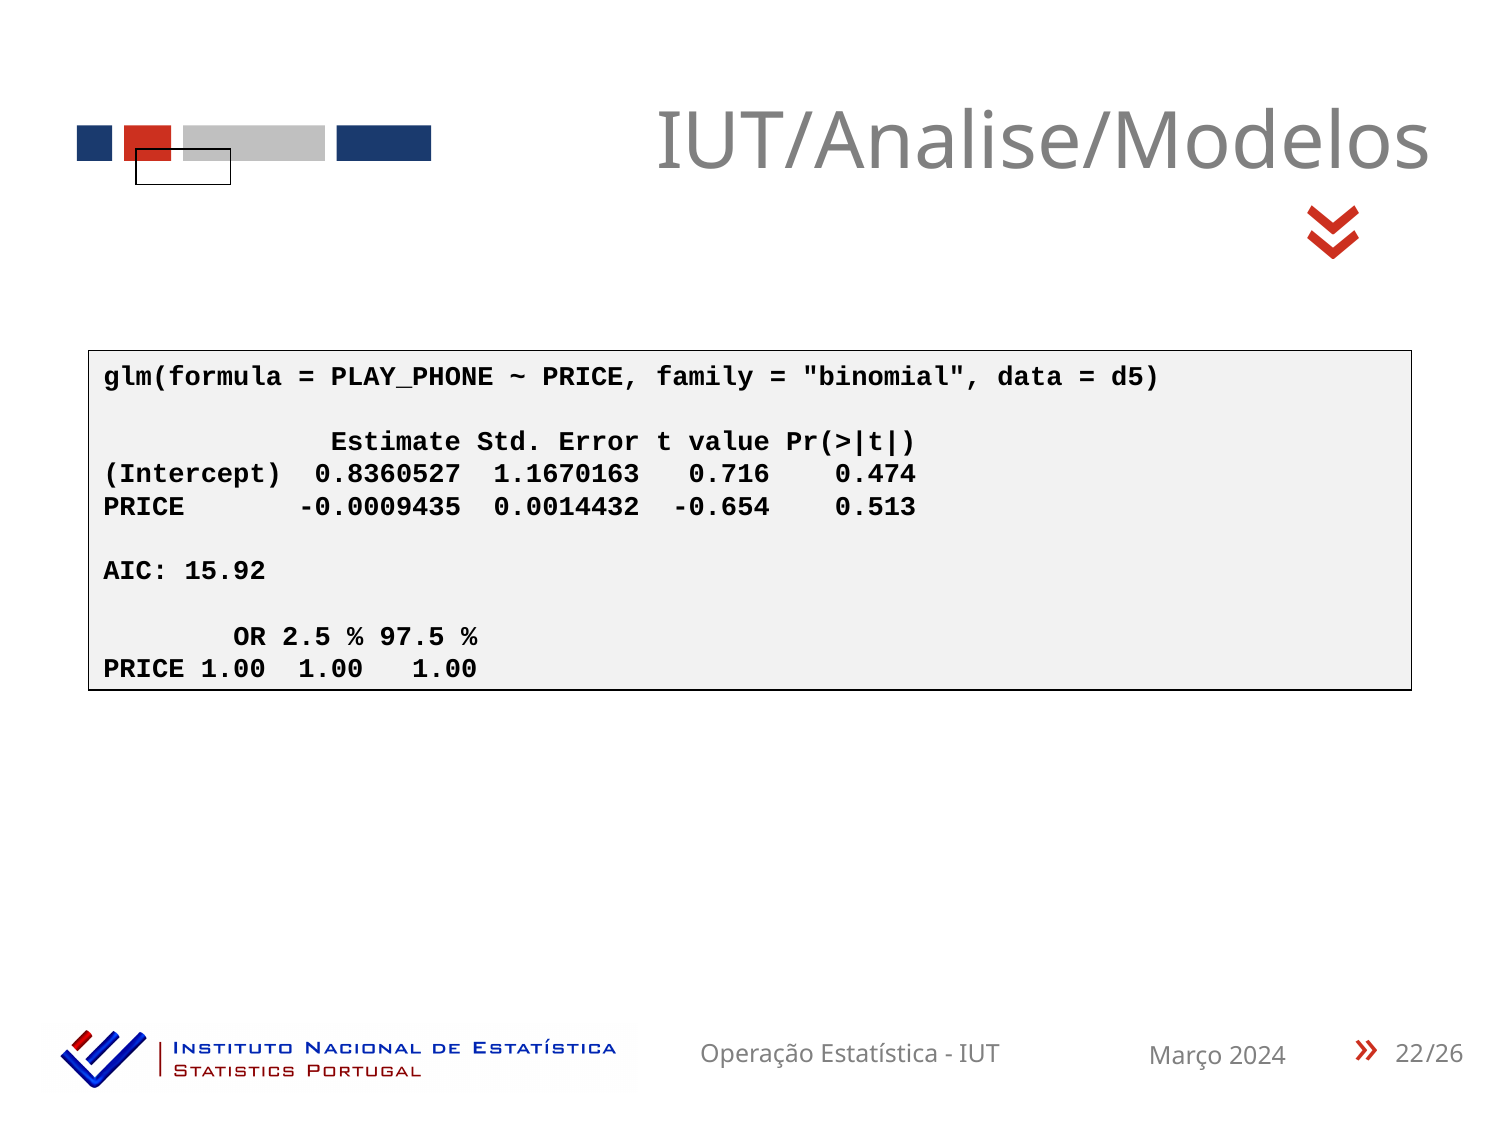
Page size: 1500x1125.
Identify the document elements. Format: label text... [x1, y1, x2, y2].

text_box IUT/Analise/Modelos [454, 66, 1447, 207]
text_box 22 [1380, 1029, 1447, 1075]
text_box glm(formula = PLAY_PHONE ~ PRICE, family = "binomial", data = d5) Estimate Std. Error t value Pr(>|t|) (Intercept) 0.8360527 1.1670163 0.716 0.474 PRICE -0.0009435 0.0014432 -0.654 0.513 AIC: 15.92 OR 2.5 % 97.5 % PRICE 1.00 1.00 1.00 [88, 350, 1412, 691]
text_box « [1234, 207, 1400, 280]
picture [41, 1023, 638, 1093]
